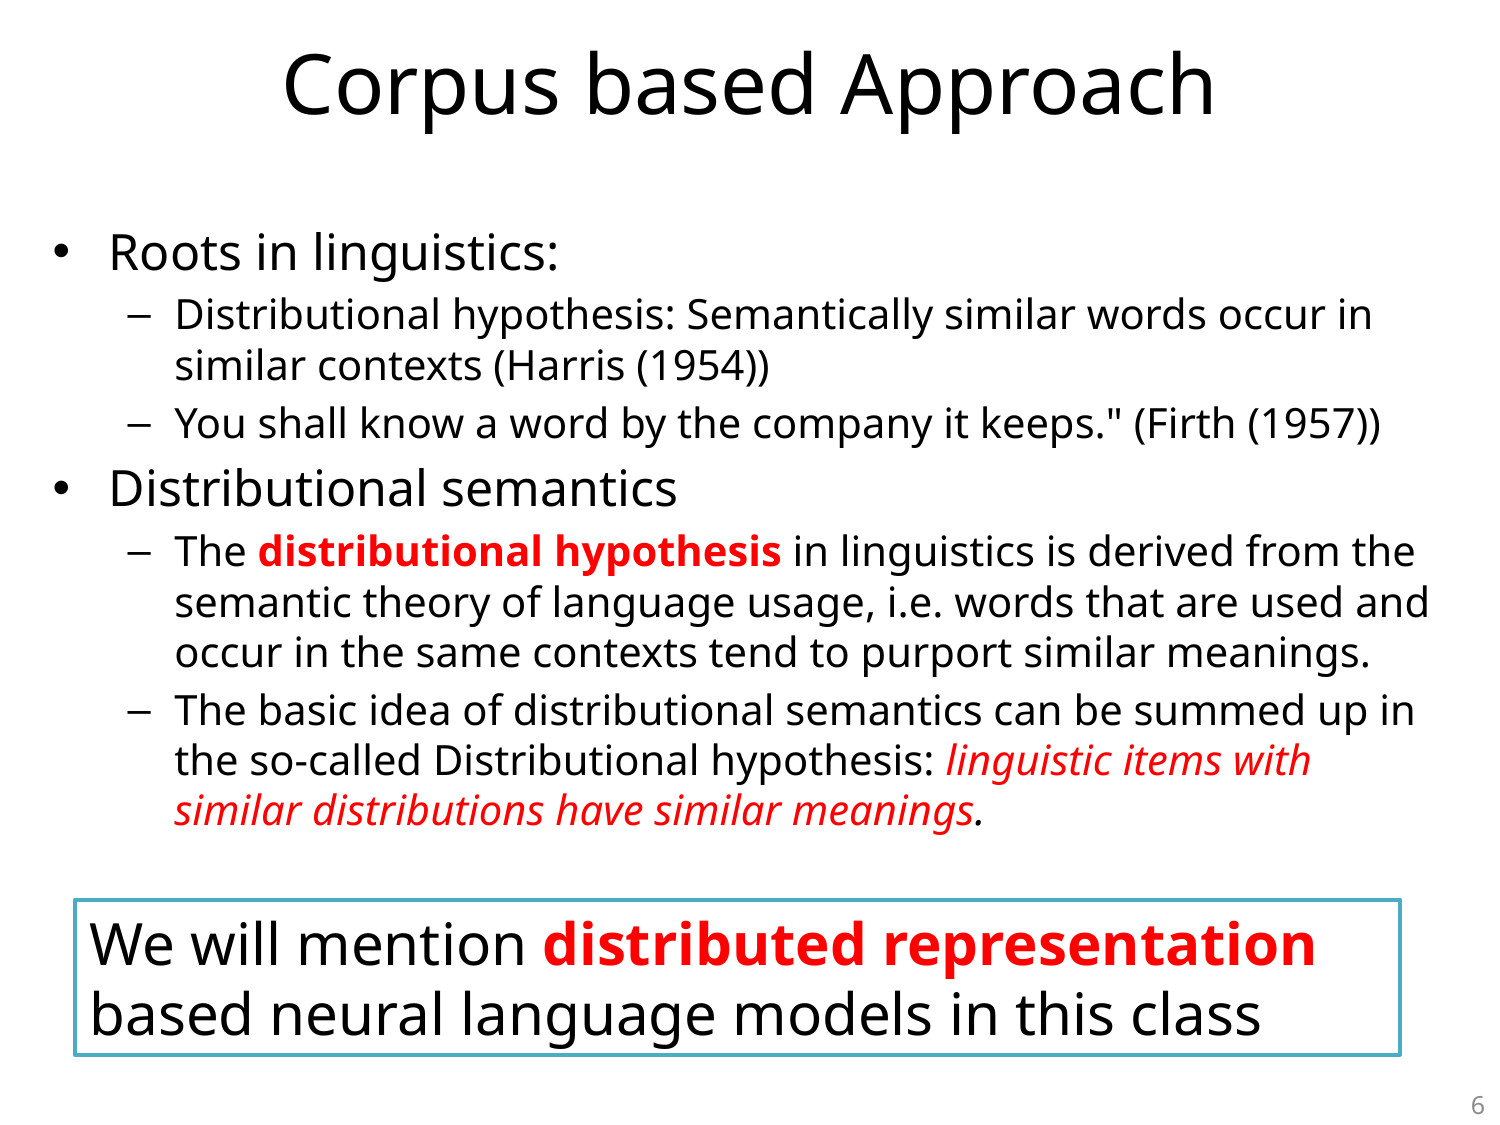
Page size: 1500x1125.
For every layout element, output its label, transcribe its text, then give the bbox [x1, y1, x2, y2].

text_box We will mention distributed representation based neural language models in this class [73, 898, 1402, 1057]
list Roots in linguistics: Distributional hypothesis: Semantically similar words occur in similar contexts (Harris (1954)) You shall know a word by the company it keeps." (Firth (1957)) Distributional semantics The distributional hypothesis in linguistics is derived from the semantic theory of language usage, i.e. words that are used and occur in the same contexts tend to purport similar meanings. The basic idea of distributional semantics can be summed up in the so-called Distributional hypothesis: linguistic items with similar distributions have similar meanings. [37, 212, 1463, 1075]
slide_number 6 [1149, 1087, 1500, 1125]
title Corpus based Approach [0, 0, 1500, 163]
